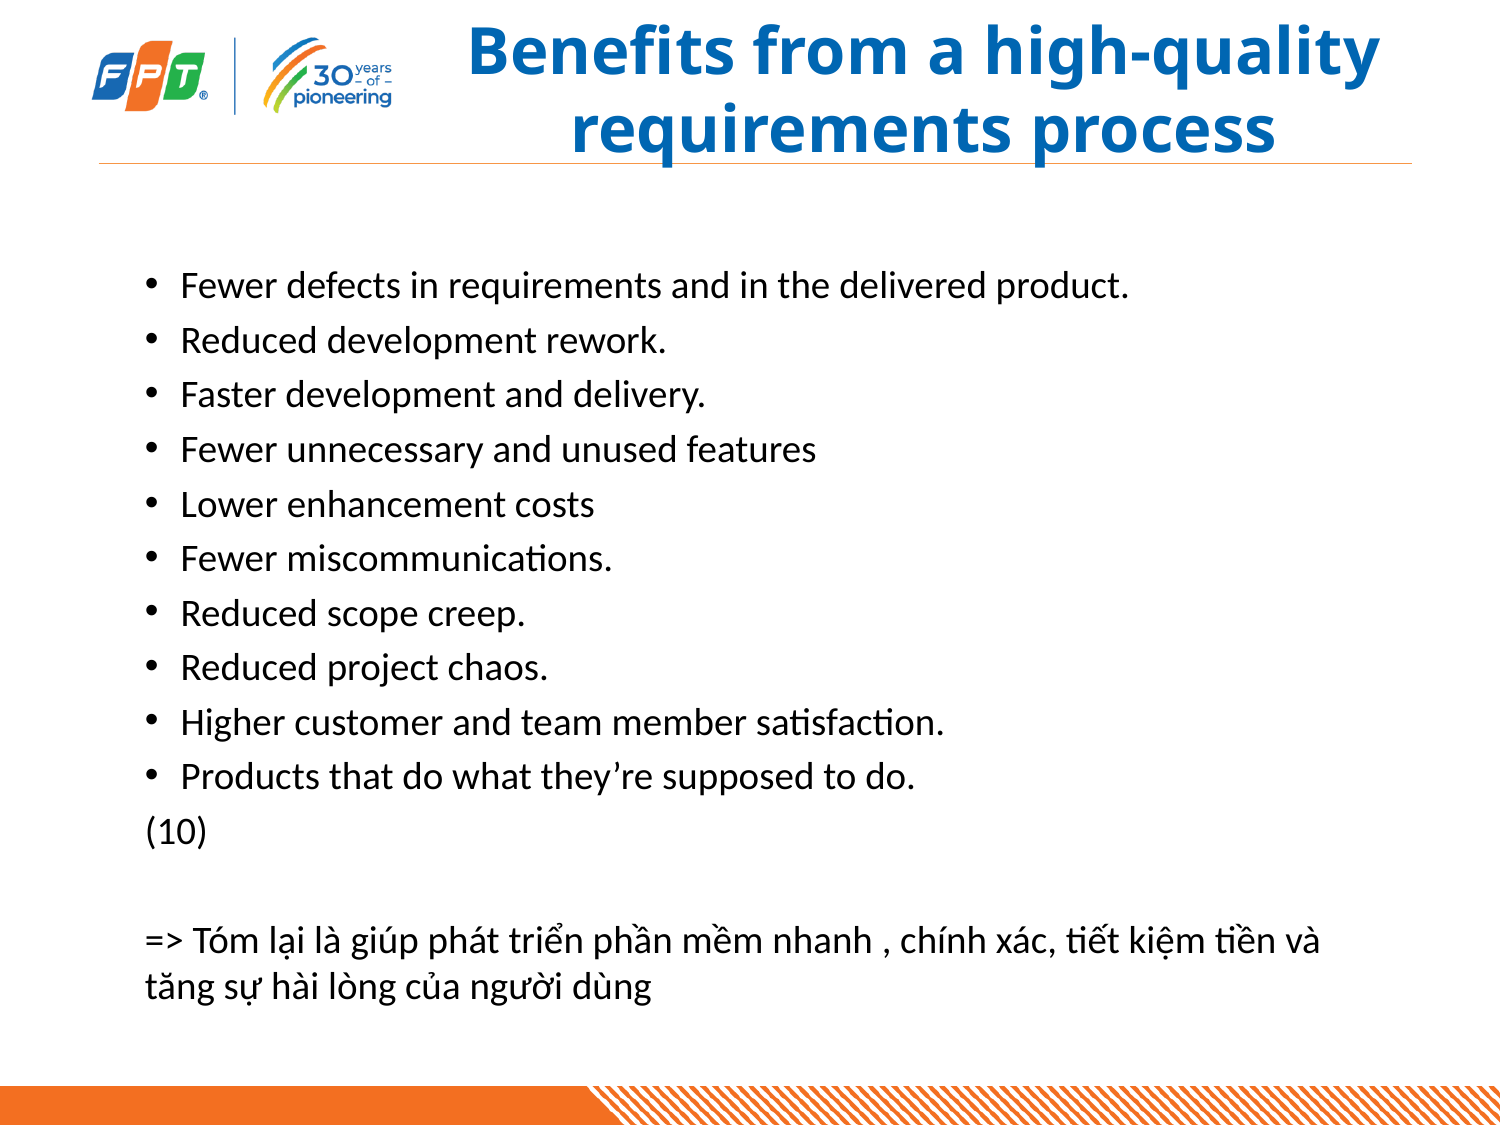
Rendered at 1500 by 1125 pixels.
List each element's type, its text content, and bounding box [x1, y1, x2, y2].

list Fewer defects in requirements and in the delivered product. Reduced development rework. Faster development and delivery. Fewer unnecessary and unused features Lower enhancement costs Fewer miscommunications. Reduced scope creep. Reduced project chaos. Higher customer and team member satisfaction. Products that do what they’re supposed to do. (10) => Tóm lại là giúp phát triển phần mềm nhanh , chính xác, tiết kiệm tiền và tăng sự hài lòng của người dùng [130, 252, 1406, 1025]
picture [0, 1086, 1500, 1125]
picture [56, 6, 365, 146]
title Benefits from a high-quality requirements process [365, 1, 1483, 175]
